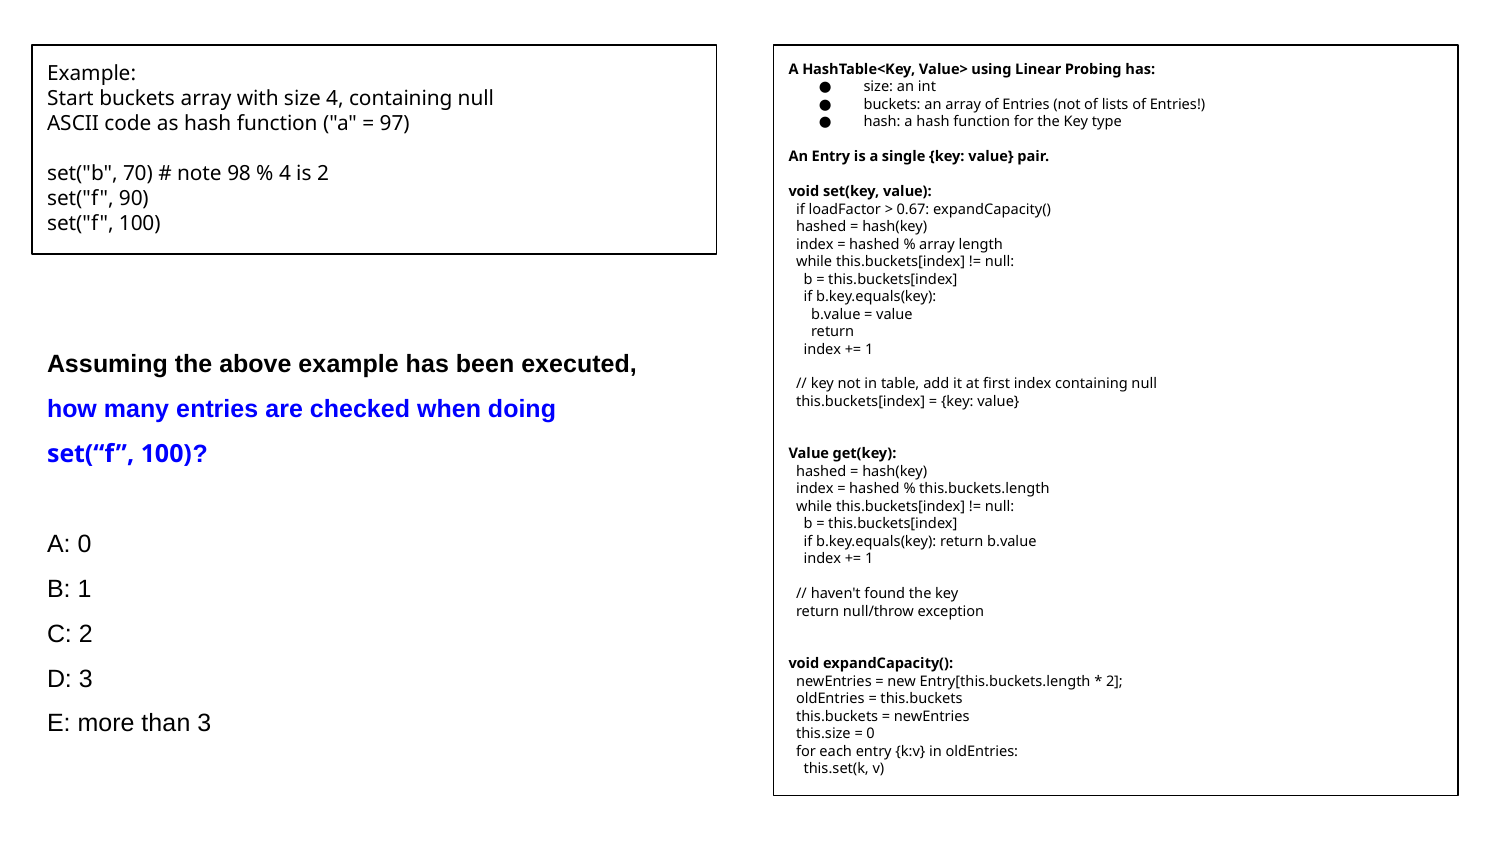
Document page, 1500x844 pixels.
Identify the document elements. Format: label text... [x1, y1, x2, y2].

text_box Assuming the above example has been executed, how many entries are checked when doing set(“f”, 100)? A: 0 B: 1 C: 2 D: 3 E: more than 3 [32, 317, 698, 733]
text_box A HashTable<Key, Value> using Linear Probing has: size: an int buckets: an array of Entries (not of lists of Entries!) hash: a hash function for the Key type An Entry is a single {key: value} pair. void set(key, value): if loadFactor > 0.67: expandCapacity() hashed = hash(key) index = hashed % array length while this.buckets[index] != null: b = this.buckets[index] if b.key.equals(key): b.value = value return index += 1 // key not in table, add it at first index containing null this.buckets[index] = {key: value} Value get(key): hashed = hash(key) index = hashed % this.buckets.length while this.buckets[index] != null: b = this.buckets[index] if b.key.equals(key): return b.value index += 1 // haven't found the key return null/throw exception void expandCapacity(): newEntries = new Entry[this.buckets.length * 2]; oldEntries = this.buckets this.buckets = newEntries this.size = 0 for each entry {k:v} in oldEntries: this.set(k, v) [773, 44, 1458, 796]
text_box Example: Start buckets array with size 4, containing null ASCII code as hash function ("a" = 97) set("b", 70) # note 98 % 4 is 2 set("f", 90) set("f", 100) [32, 44, 717, 254]
